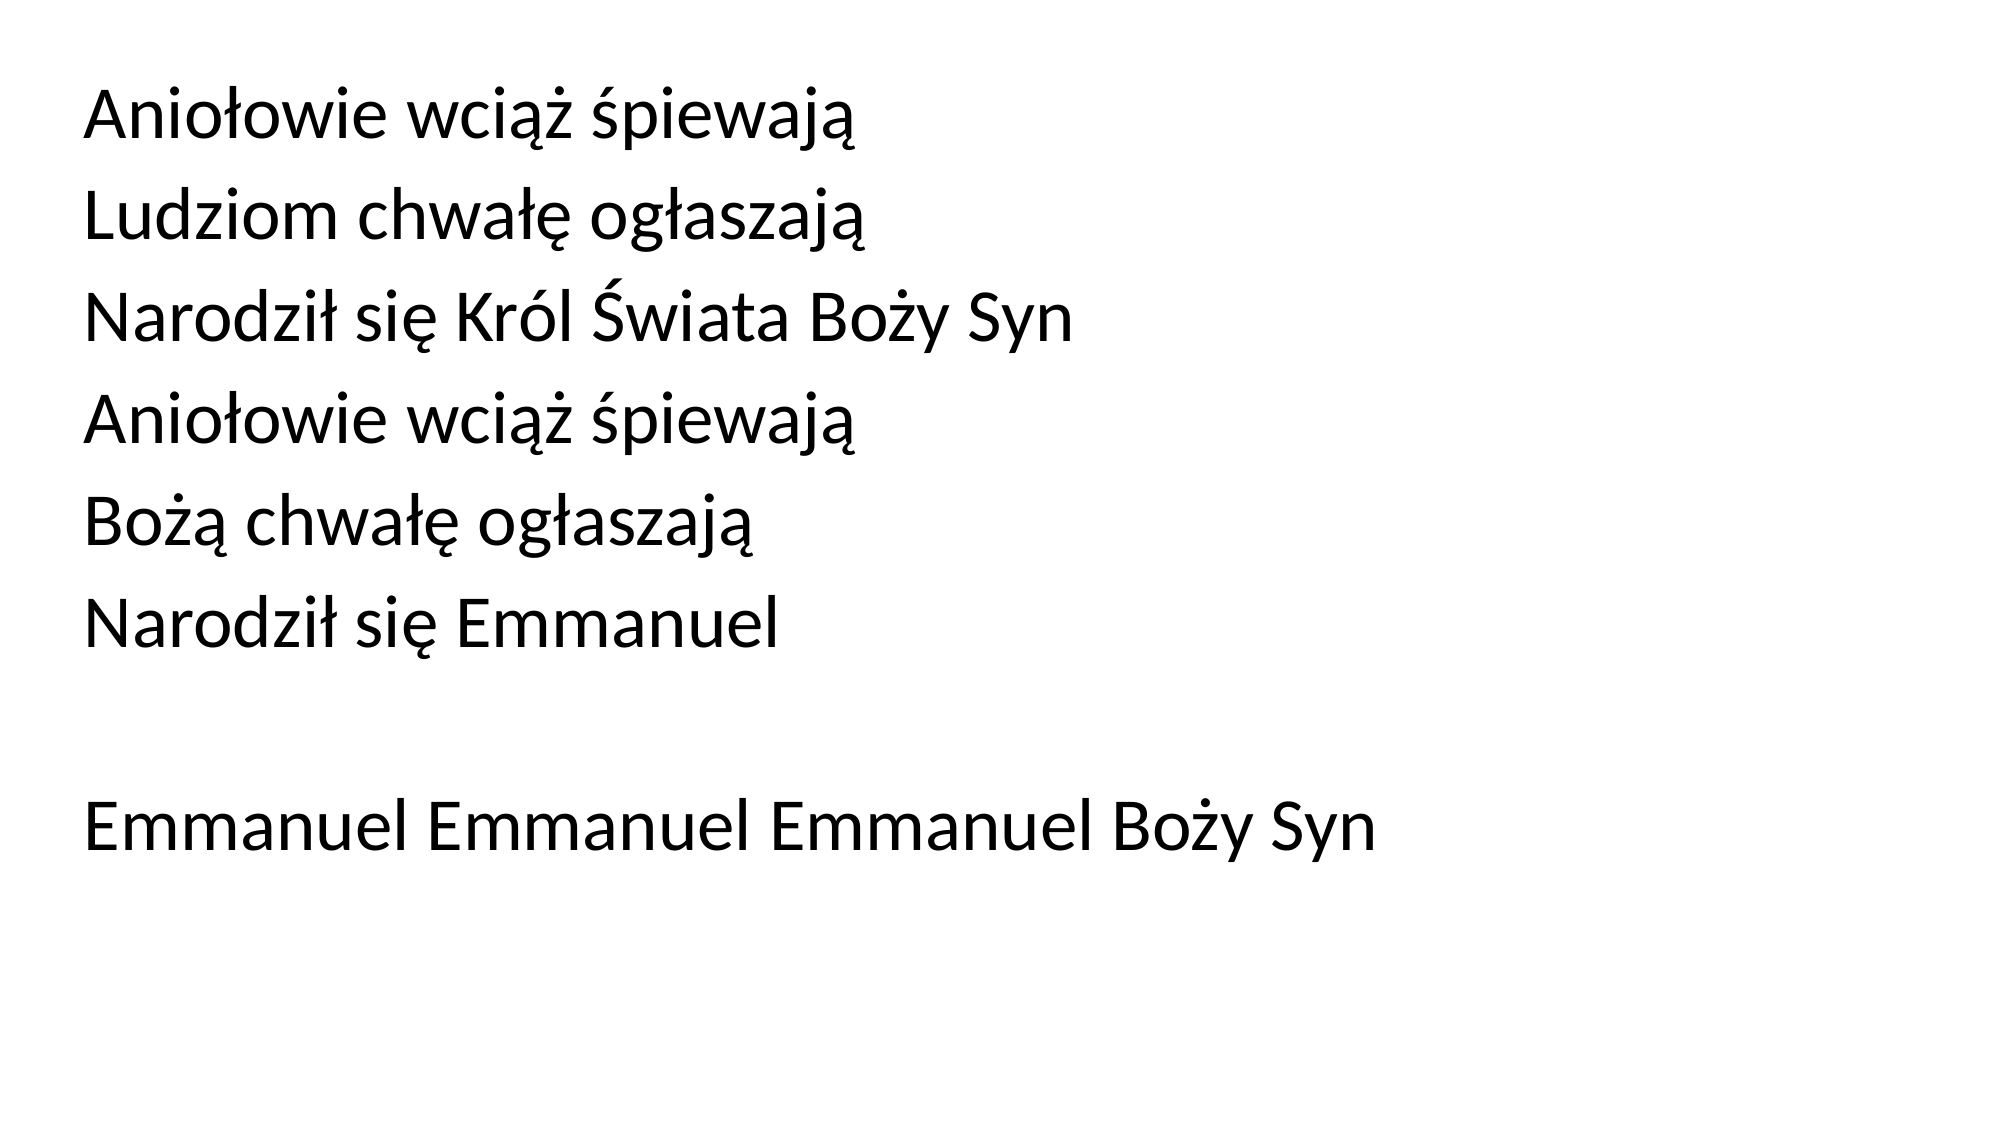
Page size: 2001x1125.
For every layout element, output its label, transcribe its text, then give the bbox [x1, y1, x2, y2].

list Aniołowie wciąż śpiewają Ludziom chwałę ogłaszają Narodził się Król Świata Boży Syn Aniołowie wciąż śpiewają Bożą chwałę ogłaszają Narodził się Emmanuel Emmanuel Emmanuel Emmanuel Boży Syn [68, 66, 1926, 1037]
